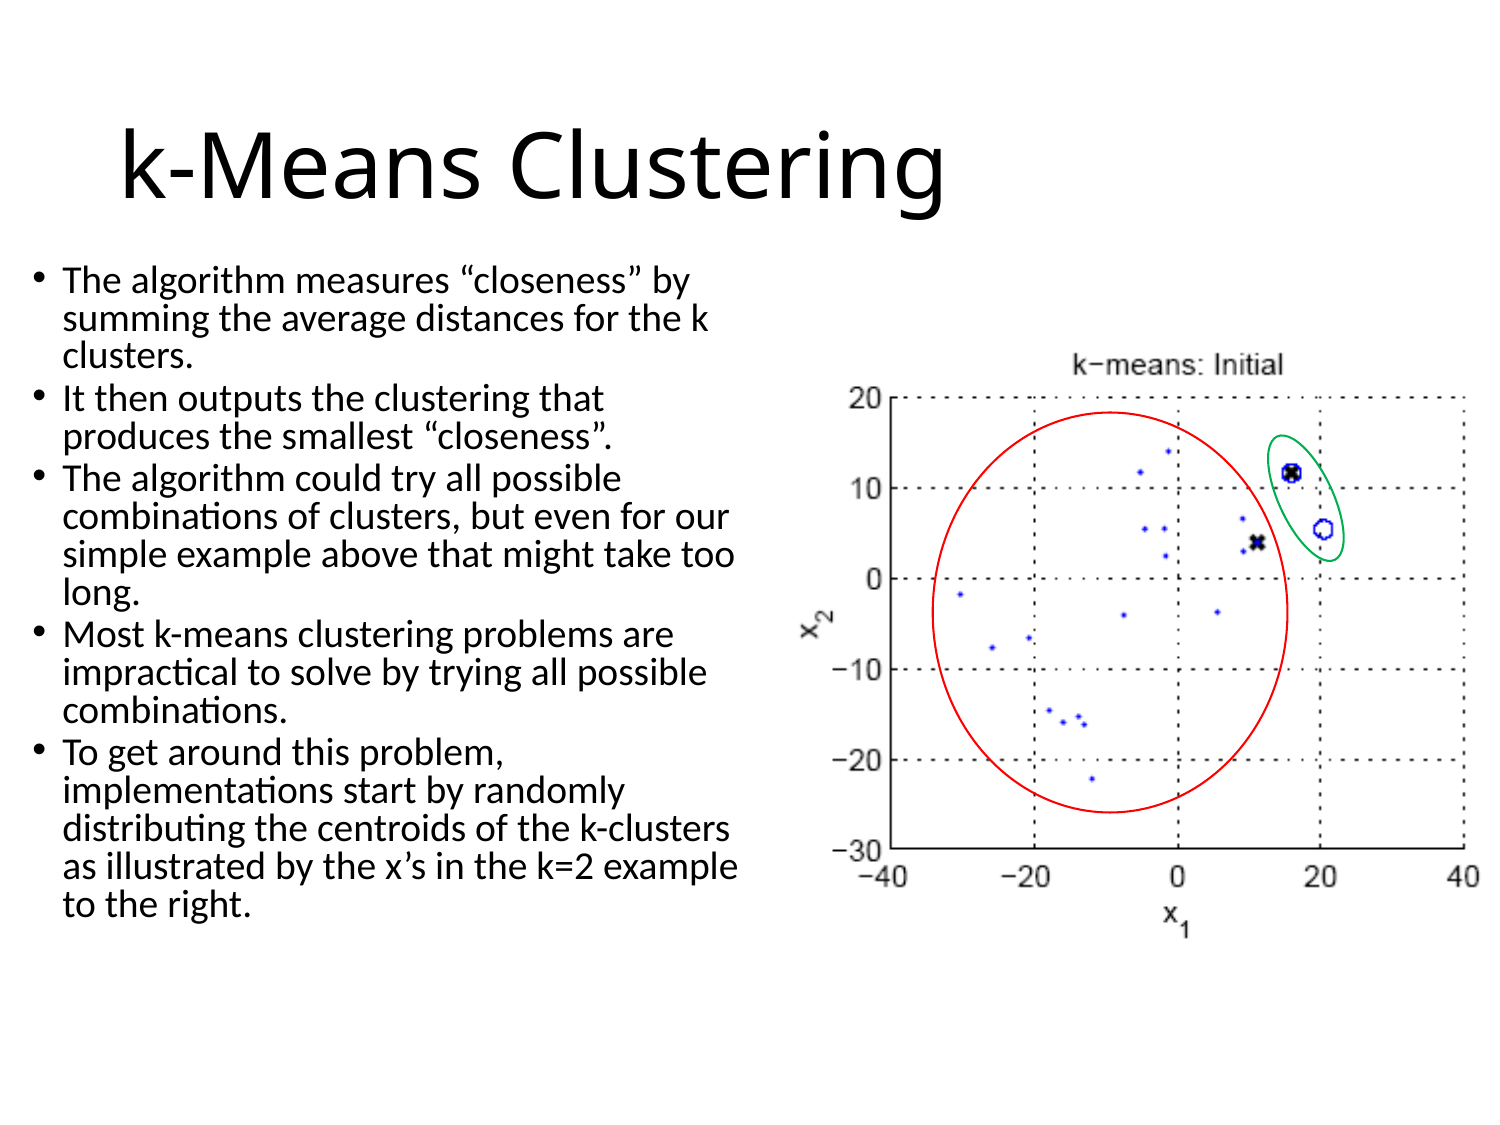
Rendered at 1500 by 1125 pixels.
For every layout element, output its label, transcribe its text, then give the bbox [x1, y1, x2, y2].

title k-Means Clustering [103, 59, 1397, 278]
list The algorithm measures “closeness” by summing the average distances for the k clusters. It then outputs the clustering that produces the smallest “closeness”. The algorithm could try all possible combinations of clusters, but even for our simple example above that might take too long. Most k-means clustering problems are impractical to solve by trying all possible combinations. To get around this problem, implementations start by randomly distributing the centroids of the k-clusters as illustrated by the x’s in the k=2 example to the right. [17, 255, 762, 1021]
picture [779, 323, 1483, 952]
